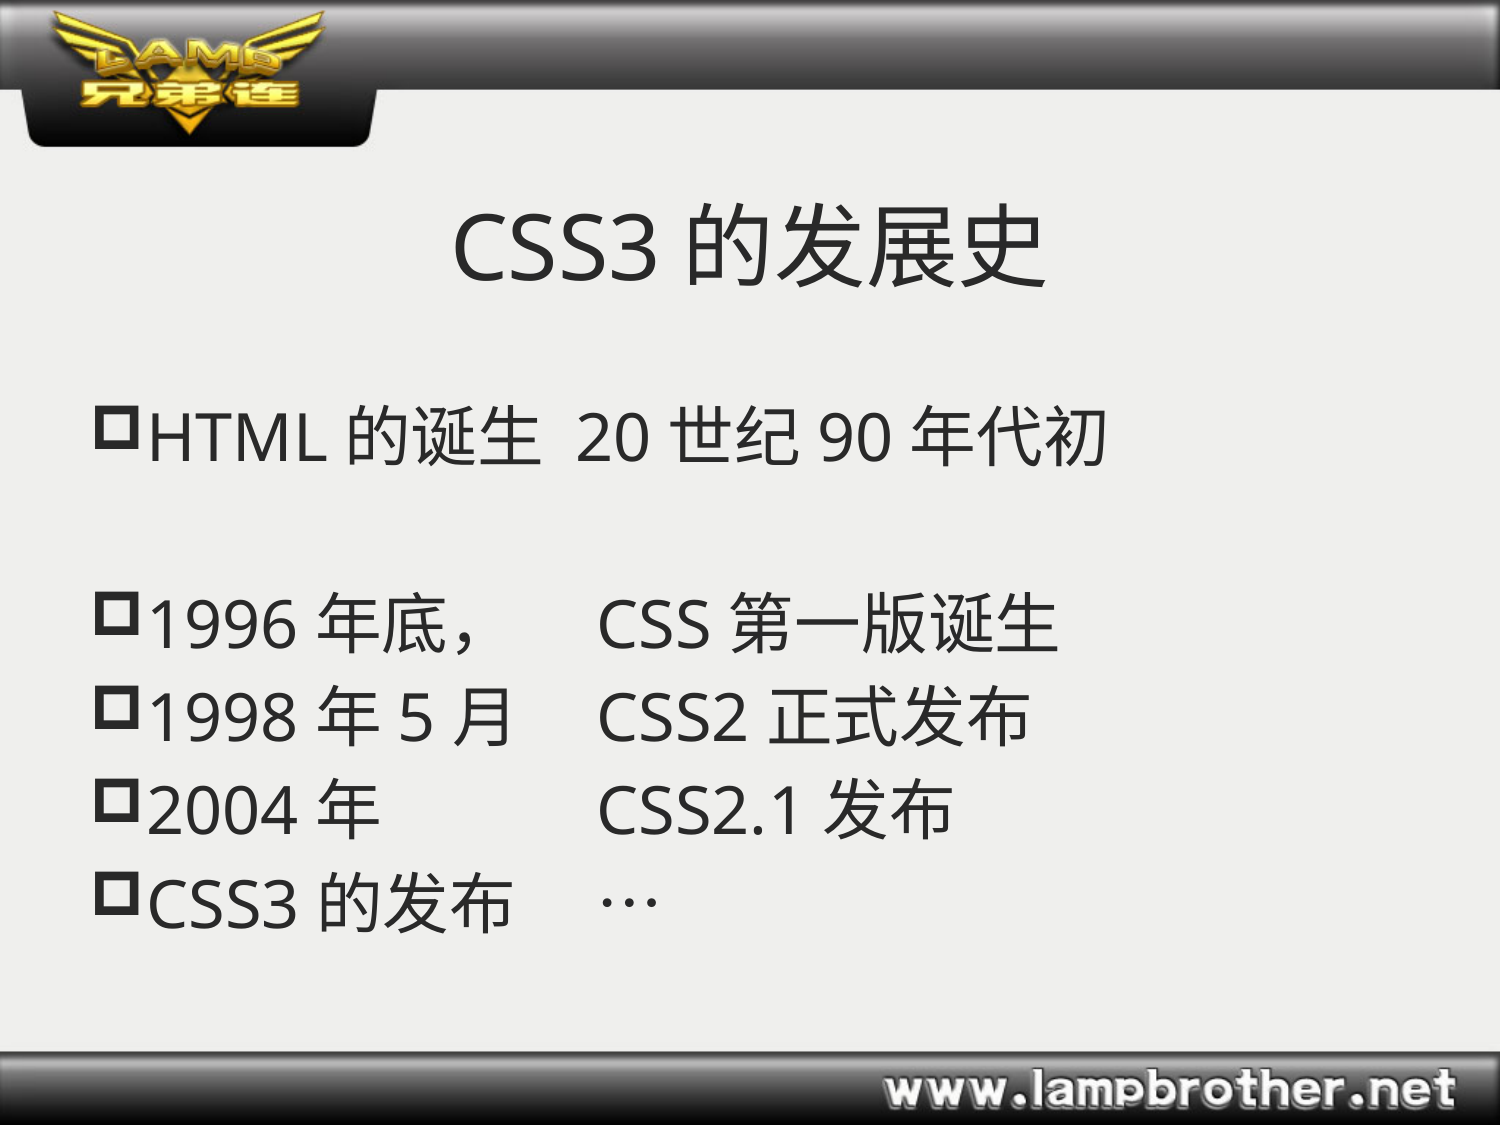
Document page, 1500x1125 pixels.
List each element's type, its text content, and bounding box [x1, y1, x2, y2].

title CSS3的发展史 [75, 149, 1425, 338]
list HTML的诞生 20世纪90年代初 1996年底， CSS第一版诞生 1998年5月 CSS2正式发布 2004年 CSS2.1发布 CSS3的发布 … [75, 387, 1425, 1013]
picture [0, 0, 1500, 1125]
